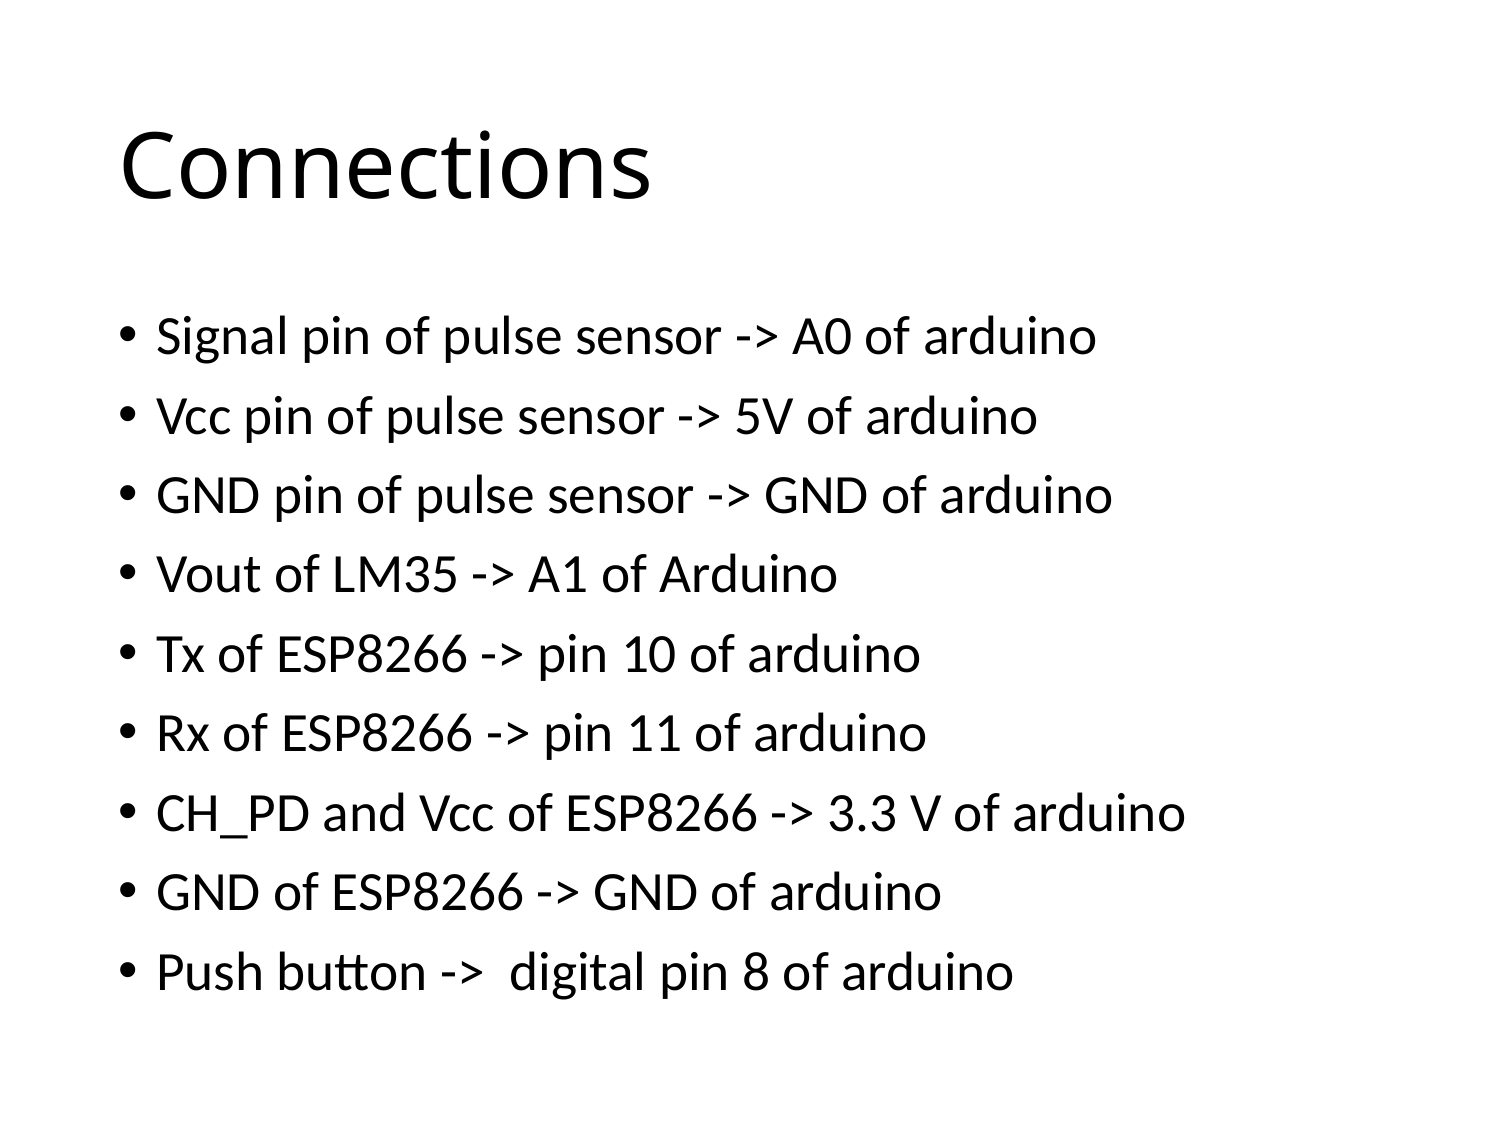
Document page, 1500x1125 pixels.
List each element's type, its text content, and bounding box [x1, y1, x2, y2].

list Signal pin of pulse sensor -> A0 of arduino Vcc pin of pulse sensor -> 5V of arduino GND pin of pulse sensor -> GND of arduino Vout of LM35 -> A1 of Arduino Tx of ESP8266 -> pin 10 of arduino Rx of ESP8266 -> pin 11 of arduino CH_PD and Vcc of ESP8266 -> 3.3 V of arduino GND of ESP8266 -> GND of arduino Push button -> digital pin 8 of arduino [103, 299, 1397, 1014]
title Connections [103, 59, 1397, 278]
